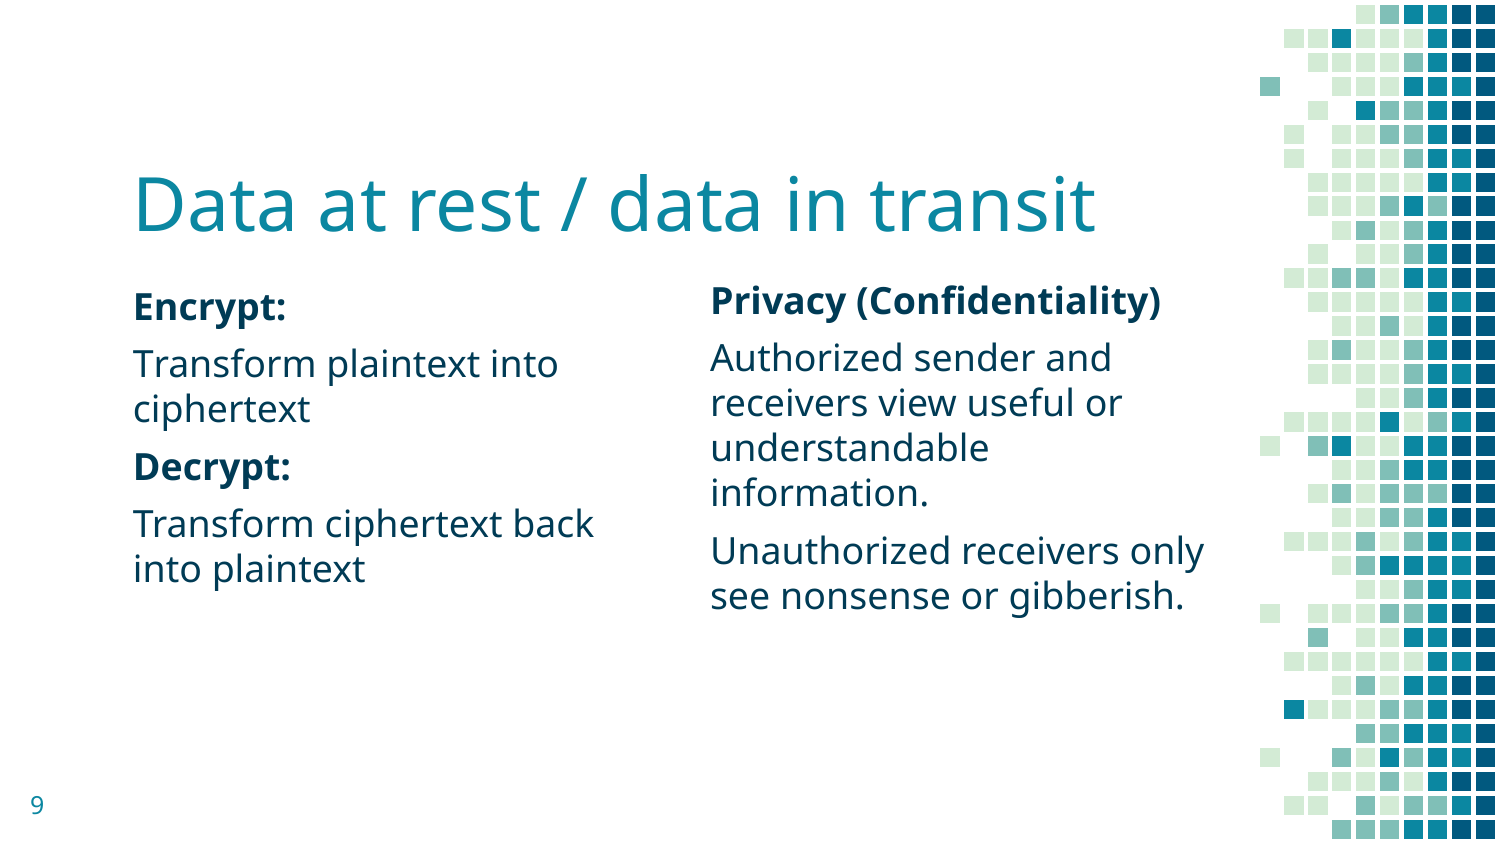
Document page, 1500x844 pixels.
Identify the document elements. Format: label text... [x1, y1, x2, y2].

slide_number 9 [15, 774, 105, 839]
title Data at rest / data in transit [117, 121, 1227, 262]
list Encrypt: Transform plaintext into ciphertext Decrypt: Transform ciphertext back into plaintext [117, 267, 650, 775]
list Privacy (Confidentiality) Authorized sender and receivers view useful or understandable information. Unauthorized receivers only see nonsense or gibberish. [695, 262, 1227, 769]
